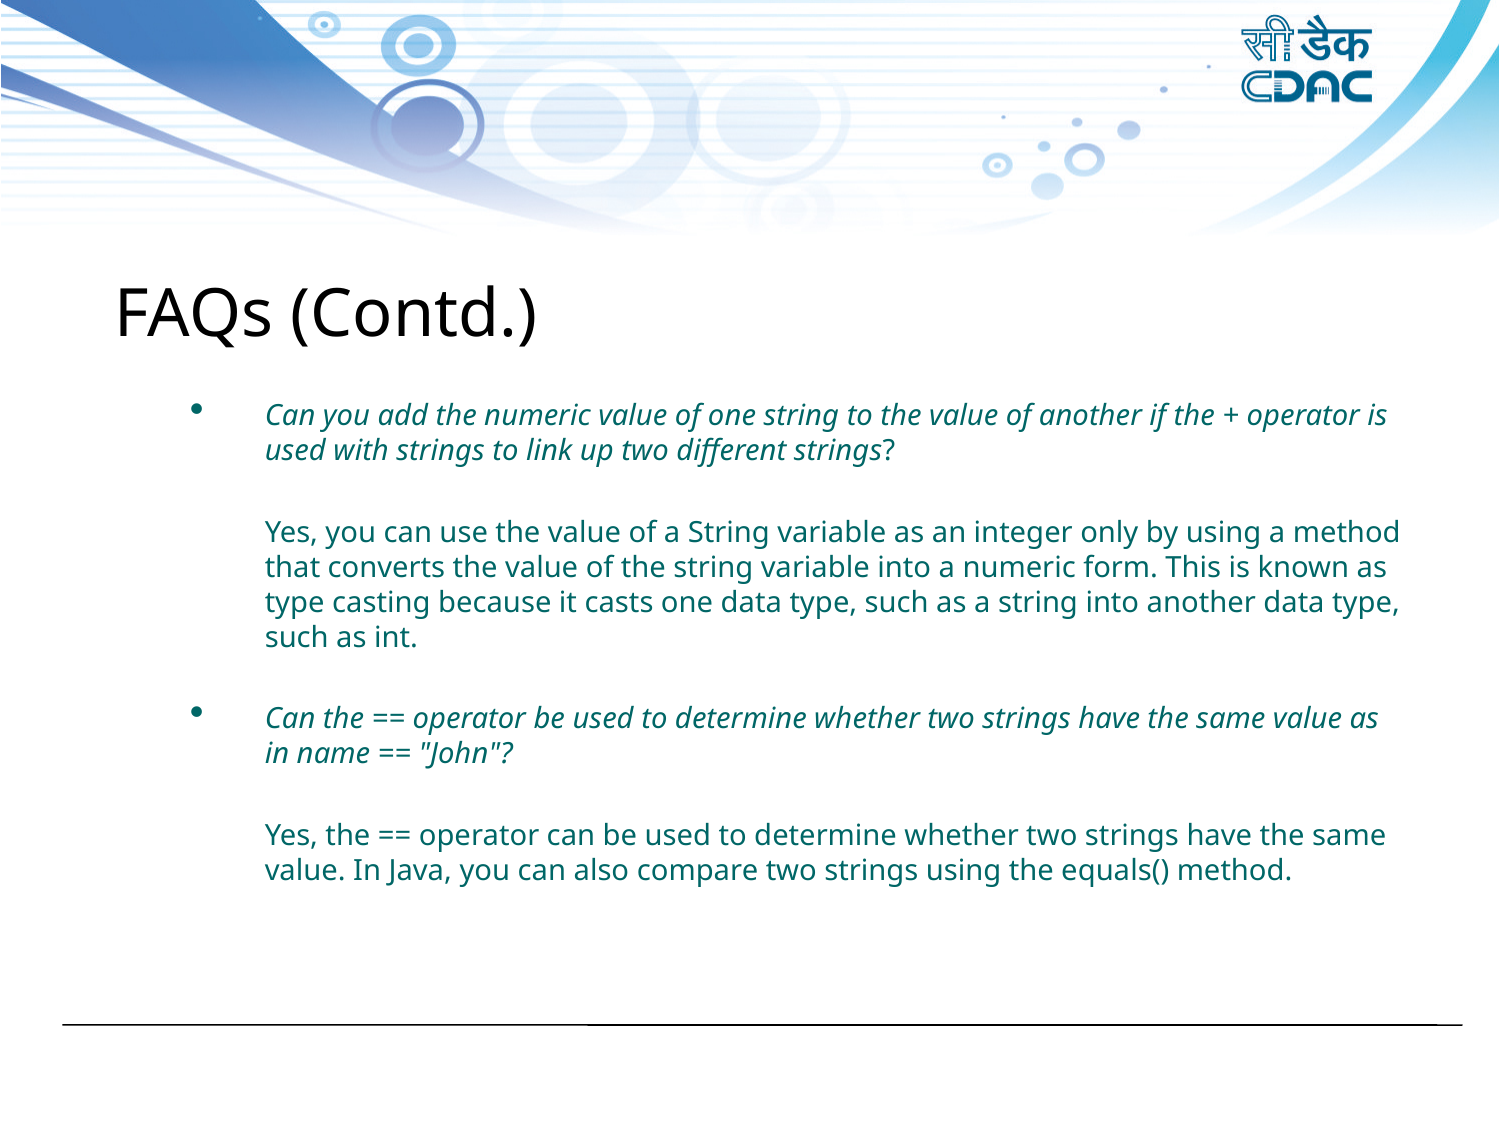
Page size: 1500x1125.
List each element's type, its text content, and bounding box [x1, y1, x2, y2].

text_box FAQs (Contd.) Can you add the numeric value of one string to the value of another if the + operator is used with strings to link up two different strings? Yes, you can use the value of a String variable as an integer only by using a method that converts the value of the string variable into a numeric form. This is known as type casting because it casts one data type, such as a string into another data type, such as int. Can the == operator be used to determine whether two strings have the same value as in name == "John"? Yes, the == operator can be used to determine whether two strings have the same value. In Java, you can also compare two strings using the equals() method. [99, 262, 1425, 1000]
picture [1, 0, 1499, 335]
